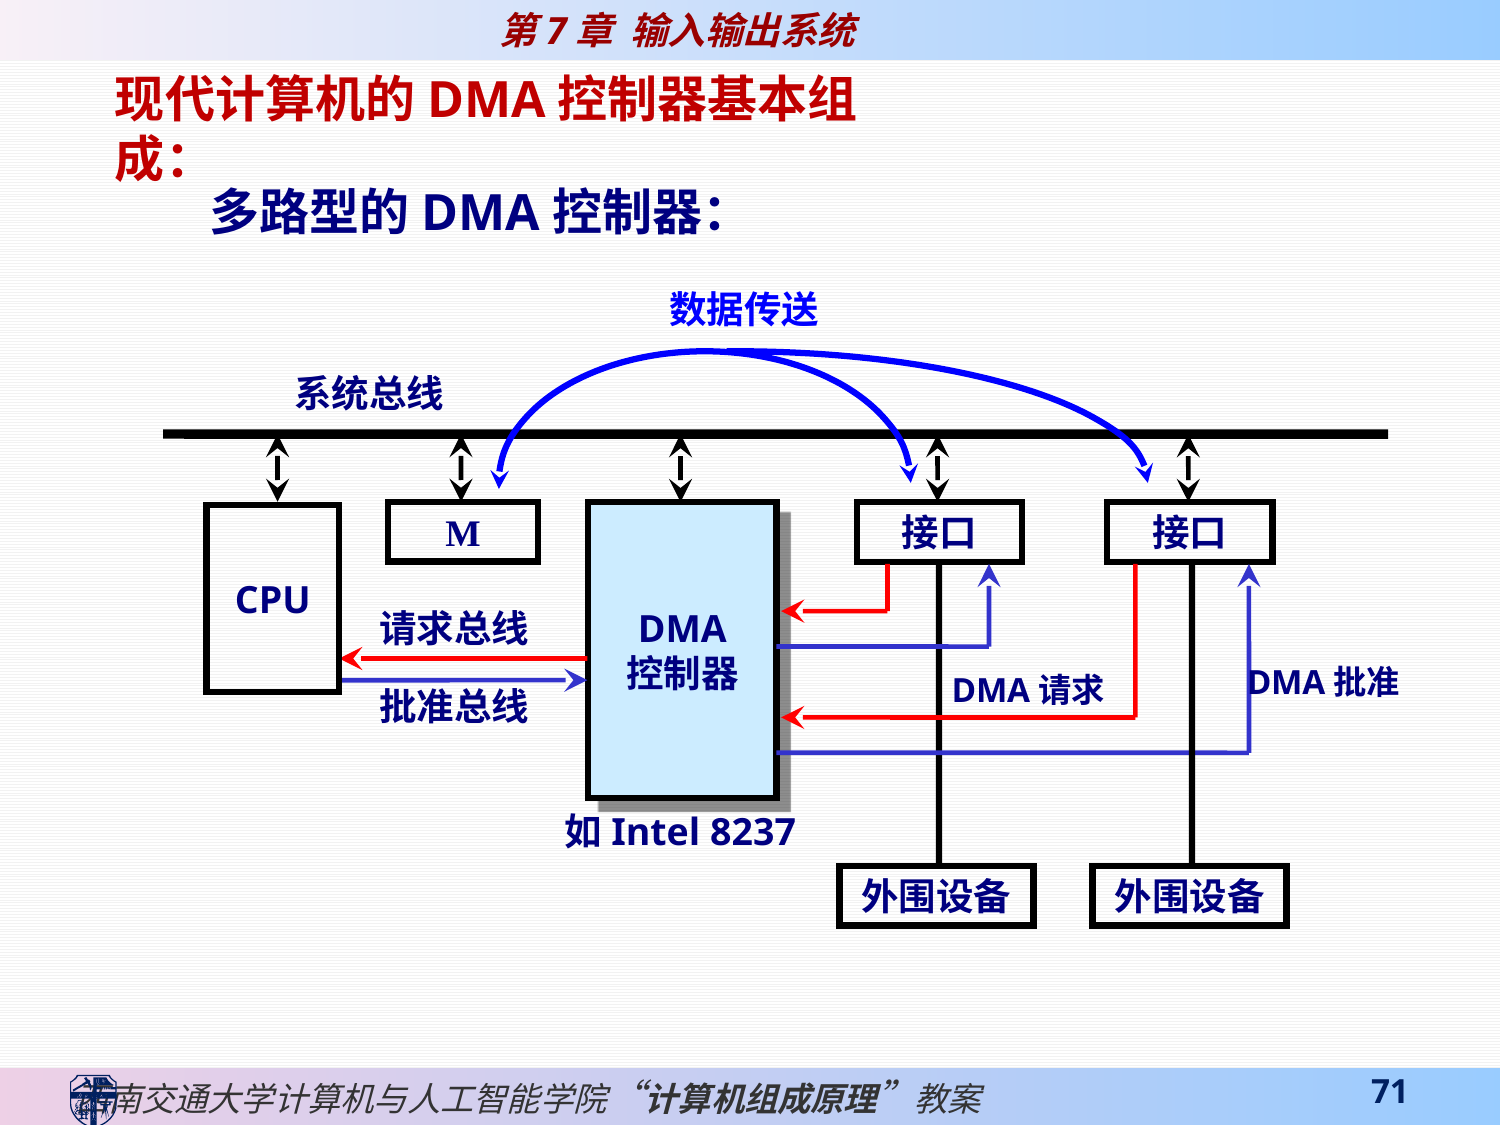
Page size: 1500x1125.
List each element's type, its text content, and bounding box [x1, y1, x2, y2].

text_box 现代计算机的DMA控制器基本组成： [100, 60, 928, 195]
text_box 多路型的DMA控制器： [194, 172, 1022, 248]
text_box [162, 278, 1399, 927]
